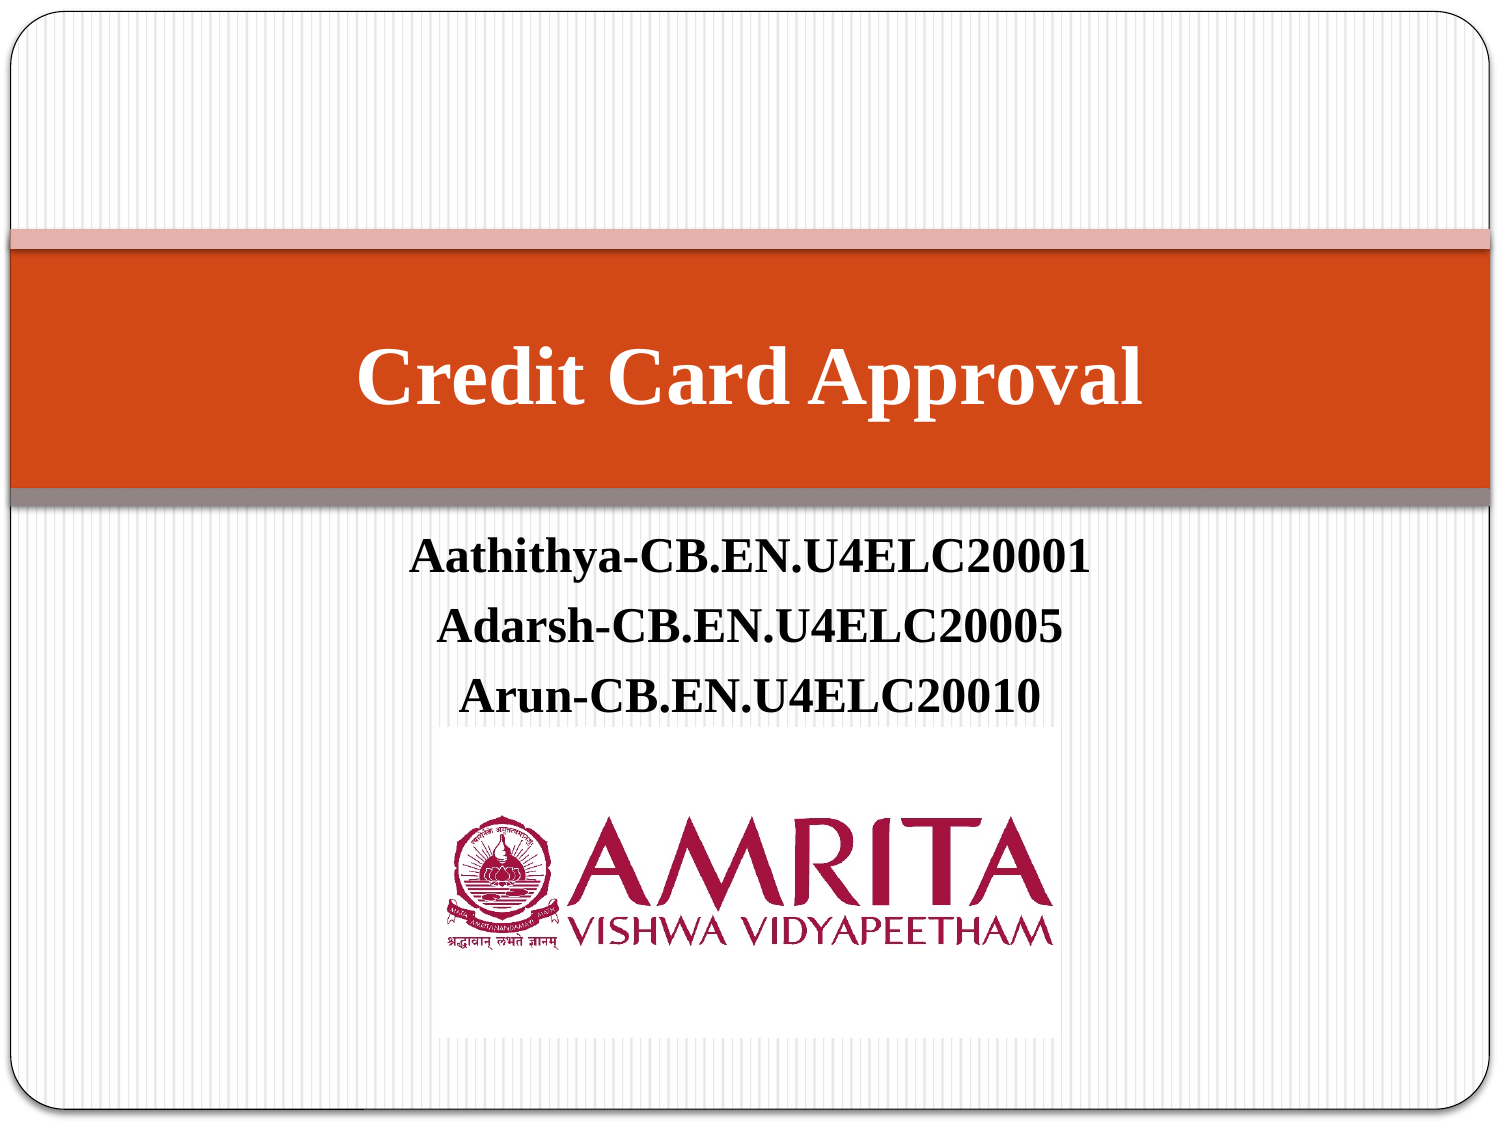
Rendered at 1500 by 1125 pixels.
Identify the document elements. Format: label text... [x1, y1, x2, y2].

text_box Aathithya-CB.EN.U4ELC20001 Adarsh-CB.EN.U4ELC20005 Arun-CB.EN.U4ELC20010 [152, 515, 1348, 775]
text_box Credit Card Approval [0, 250, 1500, 492]
picture [439, 727, 1061, 1039]
